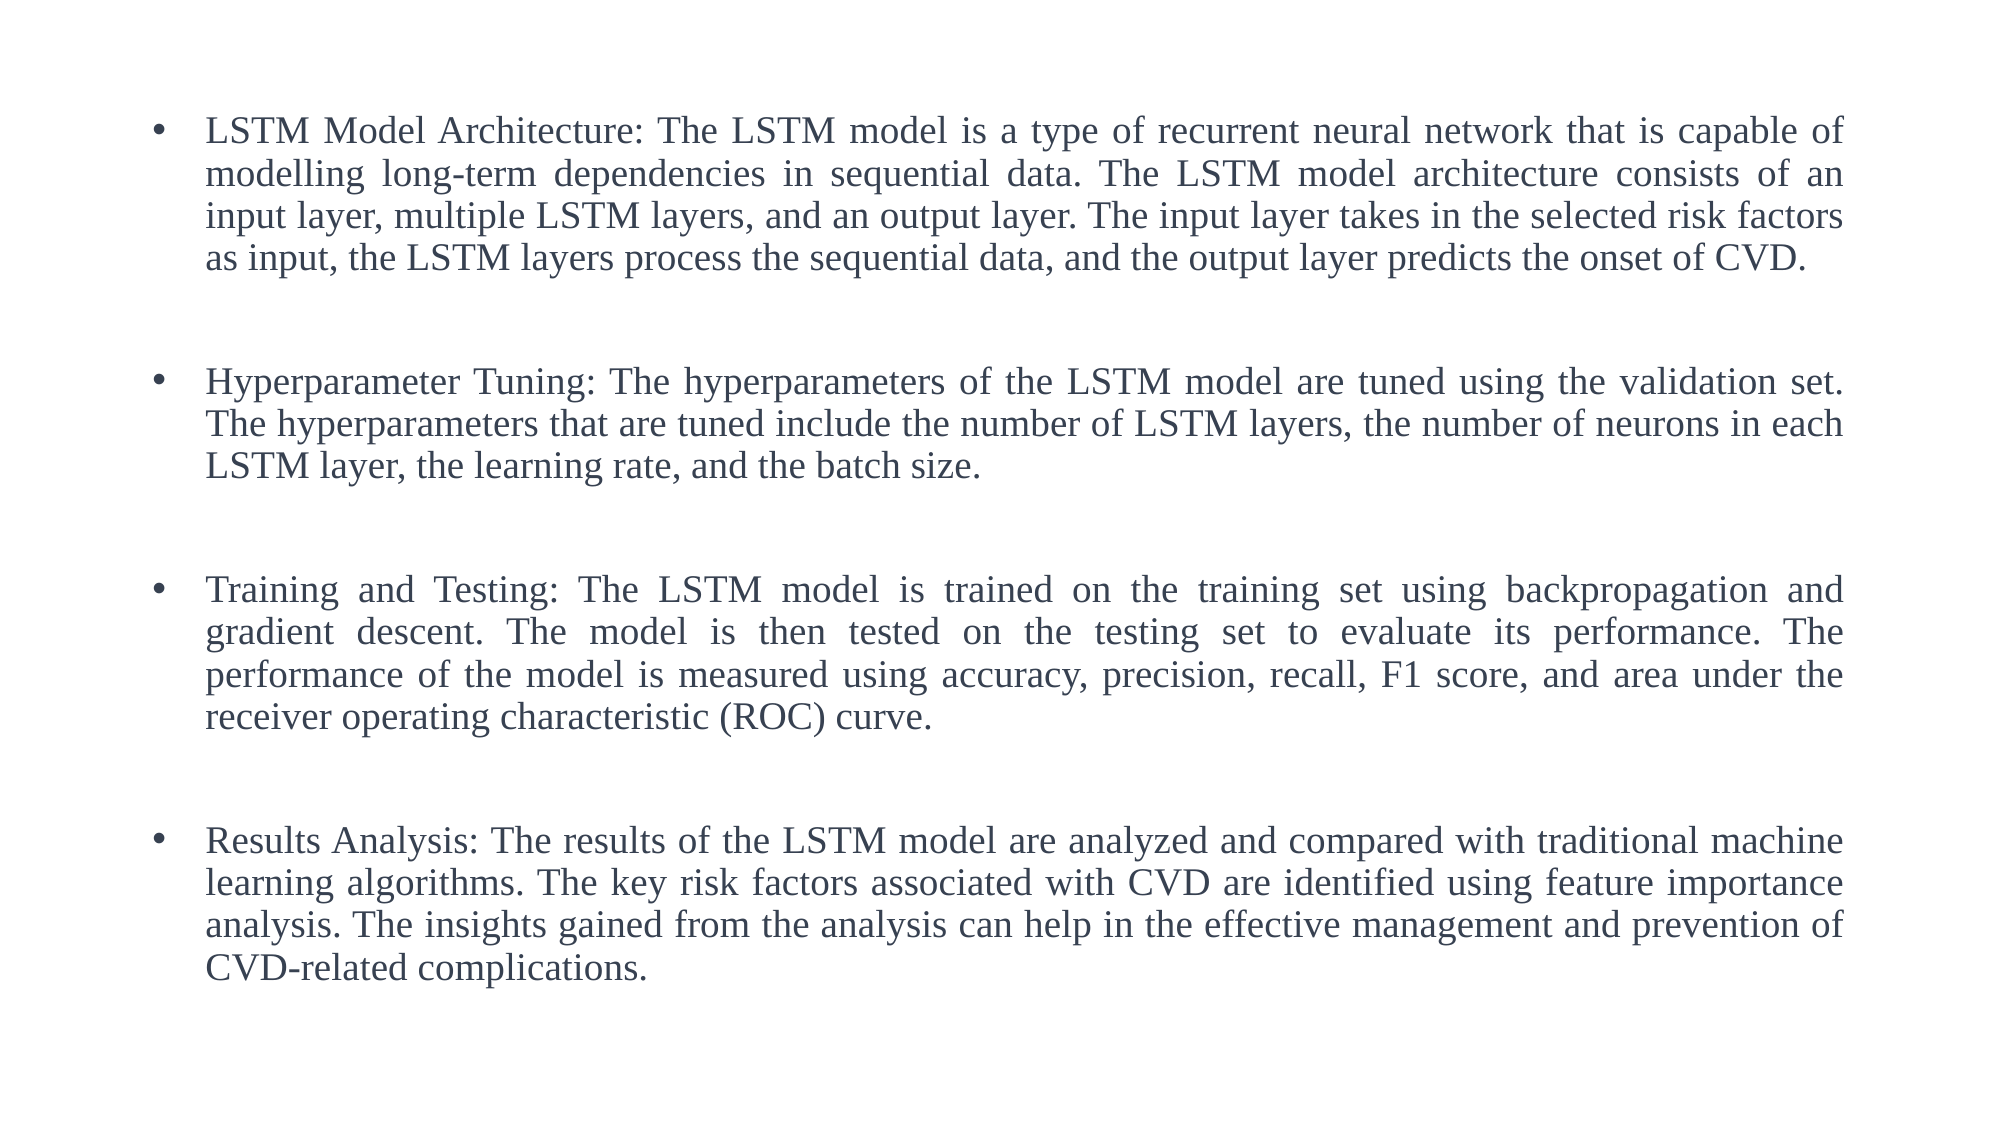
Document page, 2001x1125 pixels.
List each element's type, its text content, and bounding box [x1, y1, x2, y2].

list LSTM Model Architecture: The LSTM model is a type of recurrent neural network that is capable of modelling long-term dependencies in sequential data. The LSTM model architecture consists of an input layer, multiple LSTM layers, and an output layer. The input layer takes in the selected risk factors as input, the LSTM layers process the sequential data, and the output layer predicts the onset of CVD. Hyperparameter Tuning: The hyperparameters of the LSTM model are tuned using the validation set. The hyperparameters that are tuned include the number of LSTM layers, the number of neurons in each LSTM layer, the learning rate, and the batch size. Training and Testing: The LSTM model is trained on the training set using backpropagation and gradient descent. The model is then tested on the testing set to evaluate its performance. The performance of the model is measured using accuracy, precision, recall, F1 score, and area under the receiver operating characteristic (ROC) curve. Results Analysis: The results of the LSTM model are analyzed and compared with traditional machine learning algorithms. The key risk factors associated with CVD are identified using feature importance analysis. The insights gained from the analysis can help in the effective management and prevention of CVD-related complications. [137, 102, 1863, 1046]
